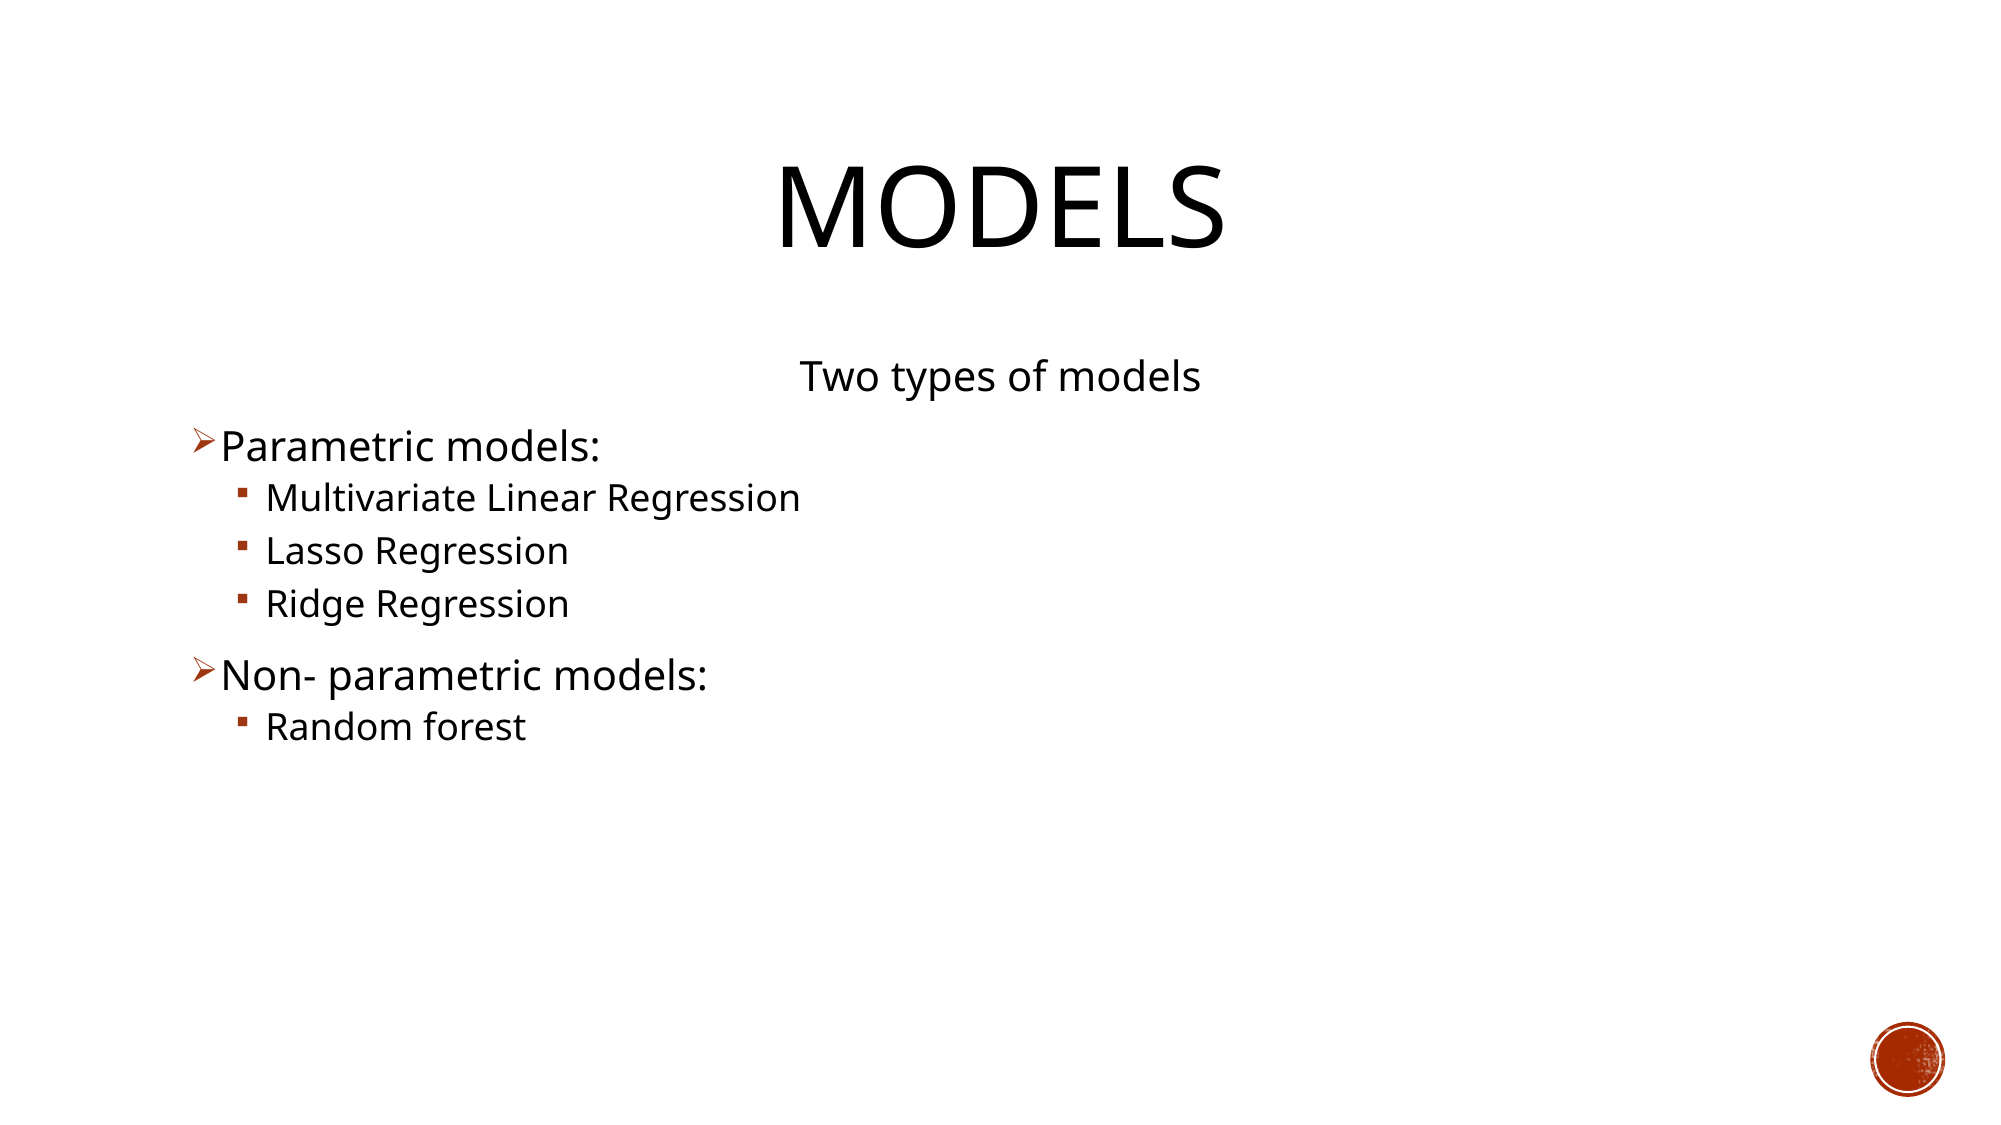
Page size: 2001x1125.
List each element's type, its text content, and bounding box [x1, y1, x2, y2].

title models [175, 79, 1826, 344]
list Two types of models Parametric models: Multivariate Linear Regression Lasso Regression Ridge Regression Non- parametric models: Random forest [175, 348, 1826, 1013]
